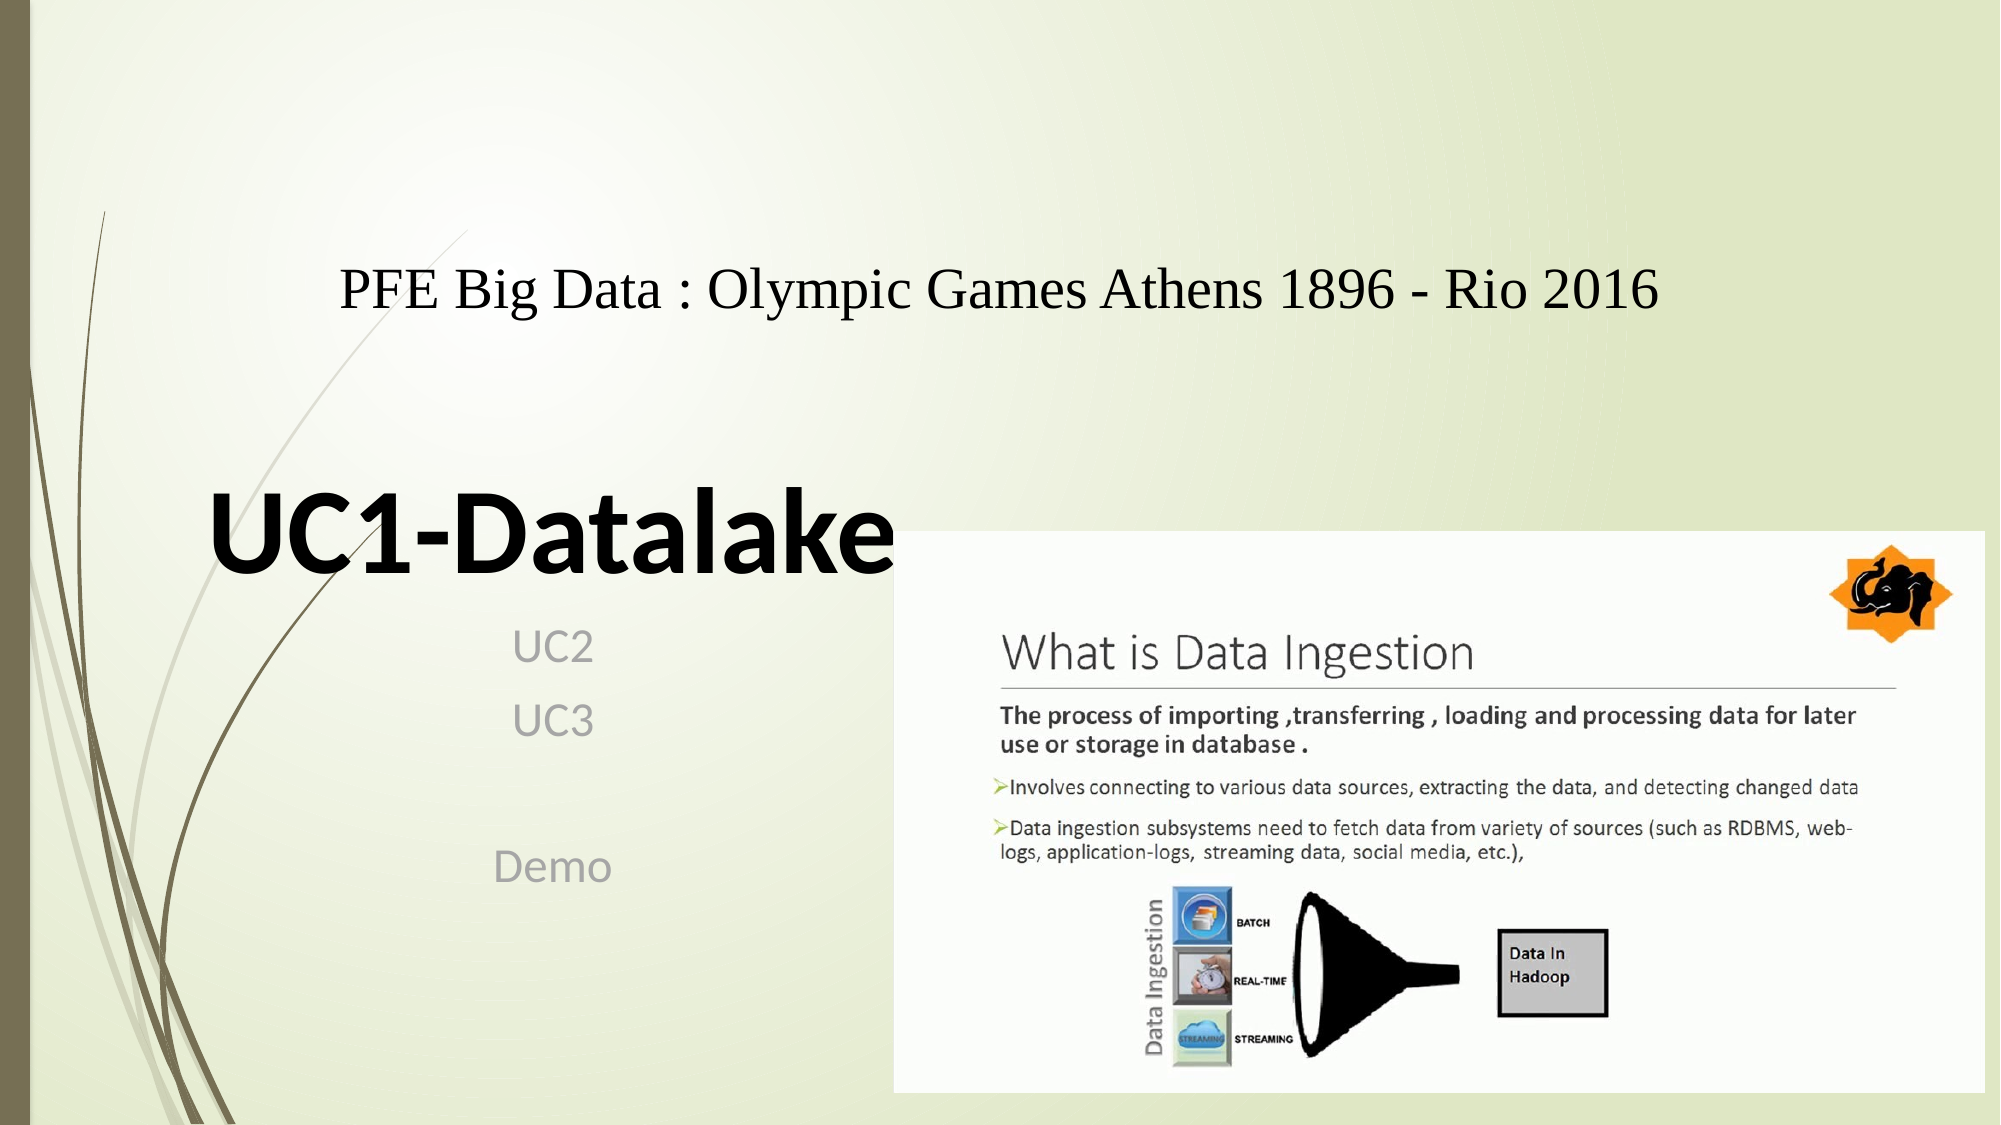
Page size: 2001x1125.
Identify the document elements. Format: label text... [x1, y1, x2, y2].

picture [893, 531, 1986, 1094]
text_box UC1-Datalake UC2 UC3 Demo [192, 381, 914, 926]
text_box PFE Big Data : Olympic Games Athens 1896 - Rio 2016 [249, 184, 1750, 328]
